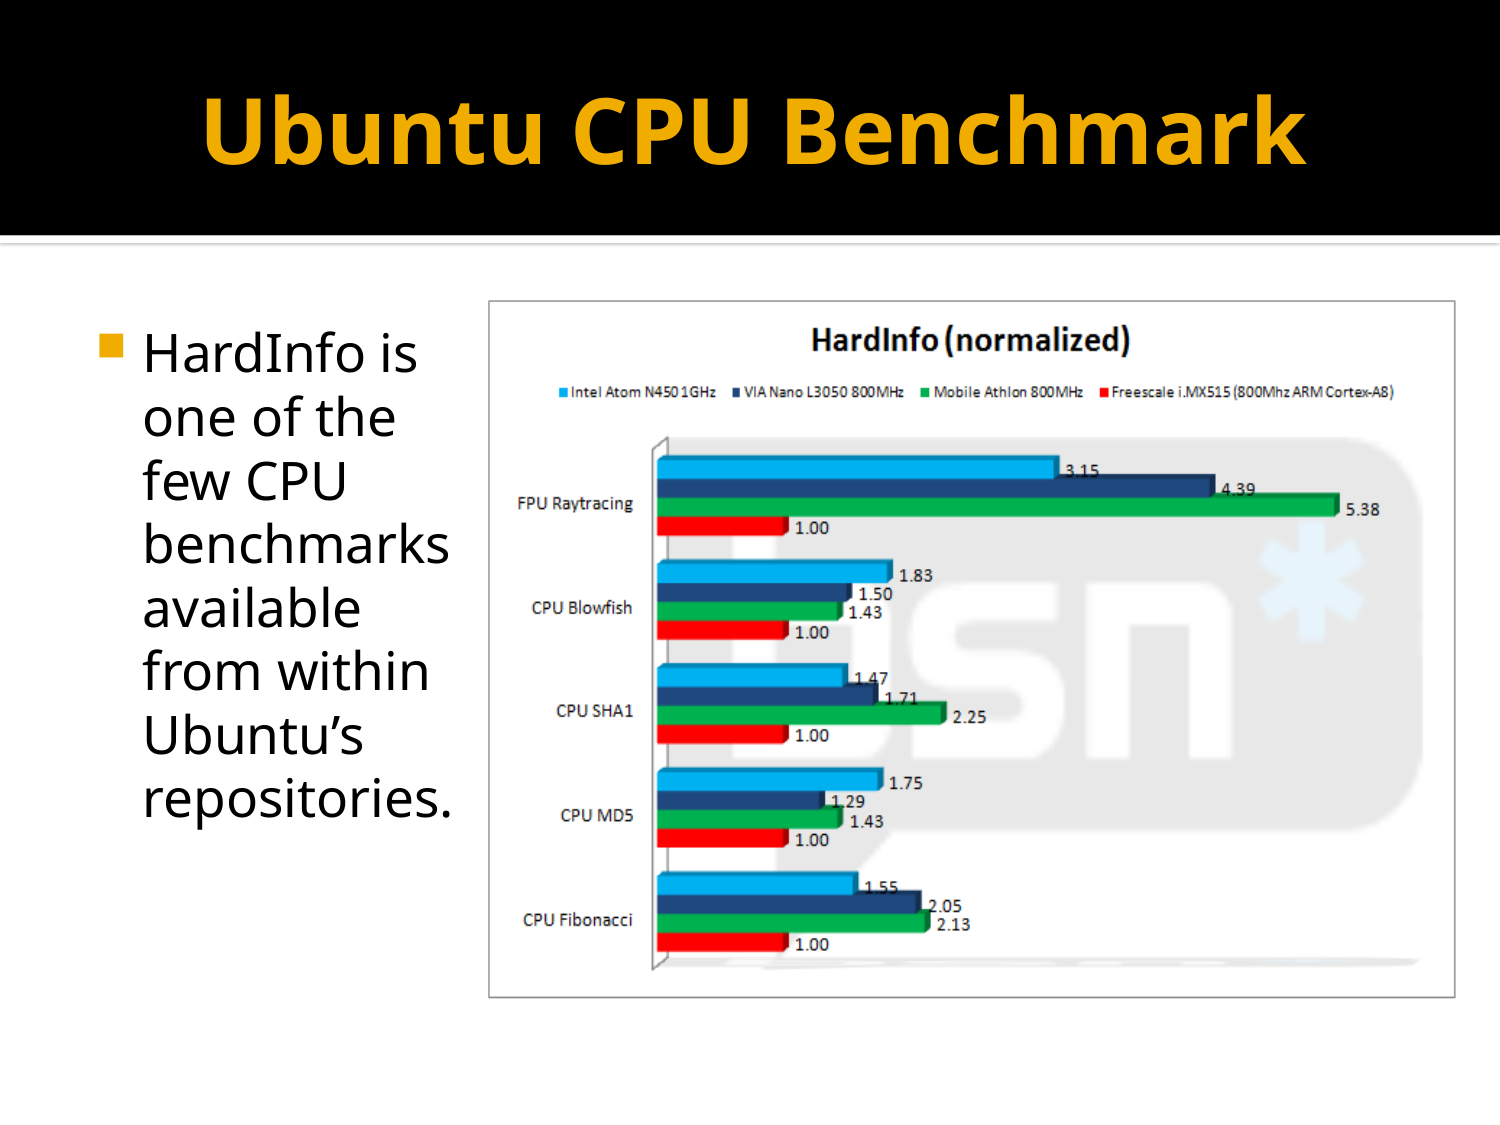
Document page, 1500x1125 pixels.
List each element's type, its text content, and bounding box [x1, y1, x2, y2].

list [487, 299, 1463, 1000]
title Ubuntu CPU Benchmark [75, 24, 1425, 231]
list HardInfo is one of the few CPU benchmarks available from within Ubuntu’s repositories. [62, 305, 475, 1025]
